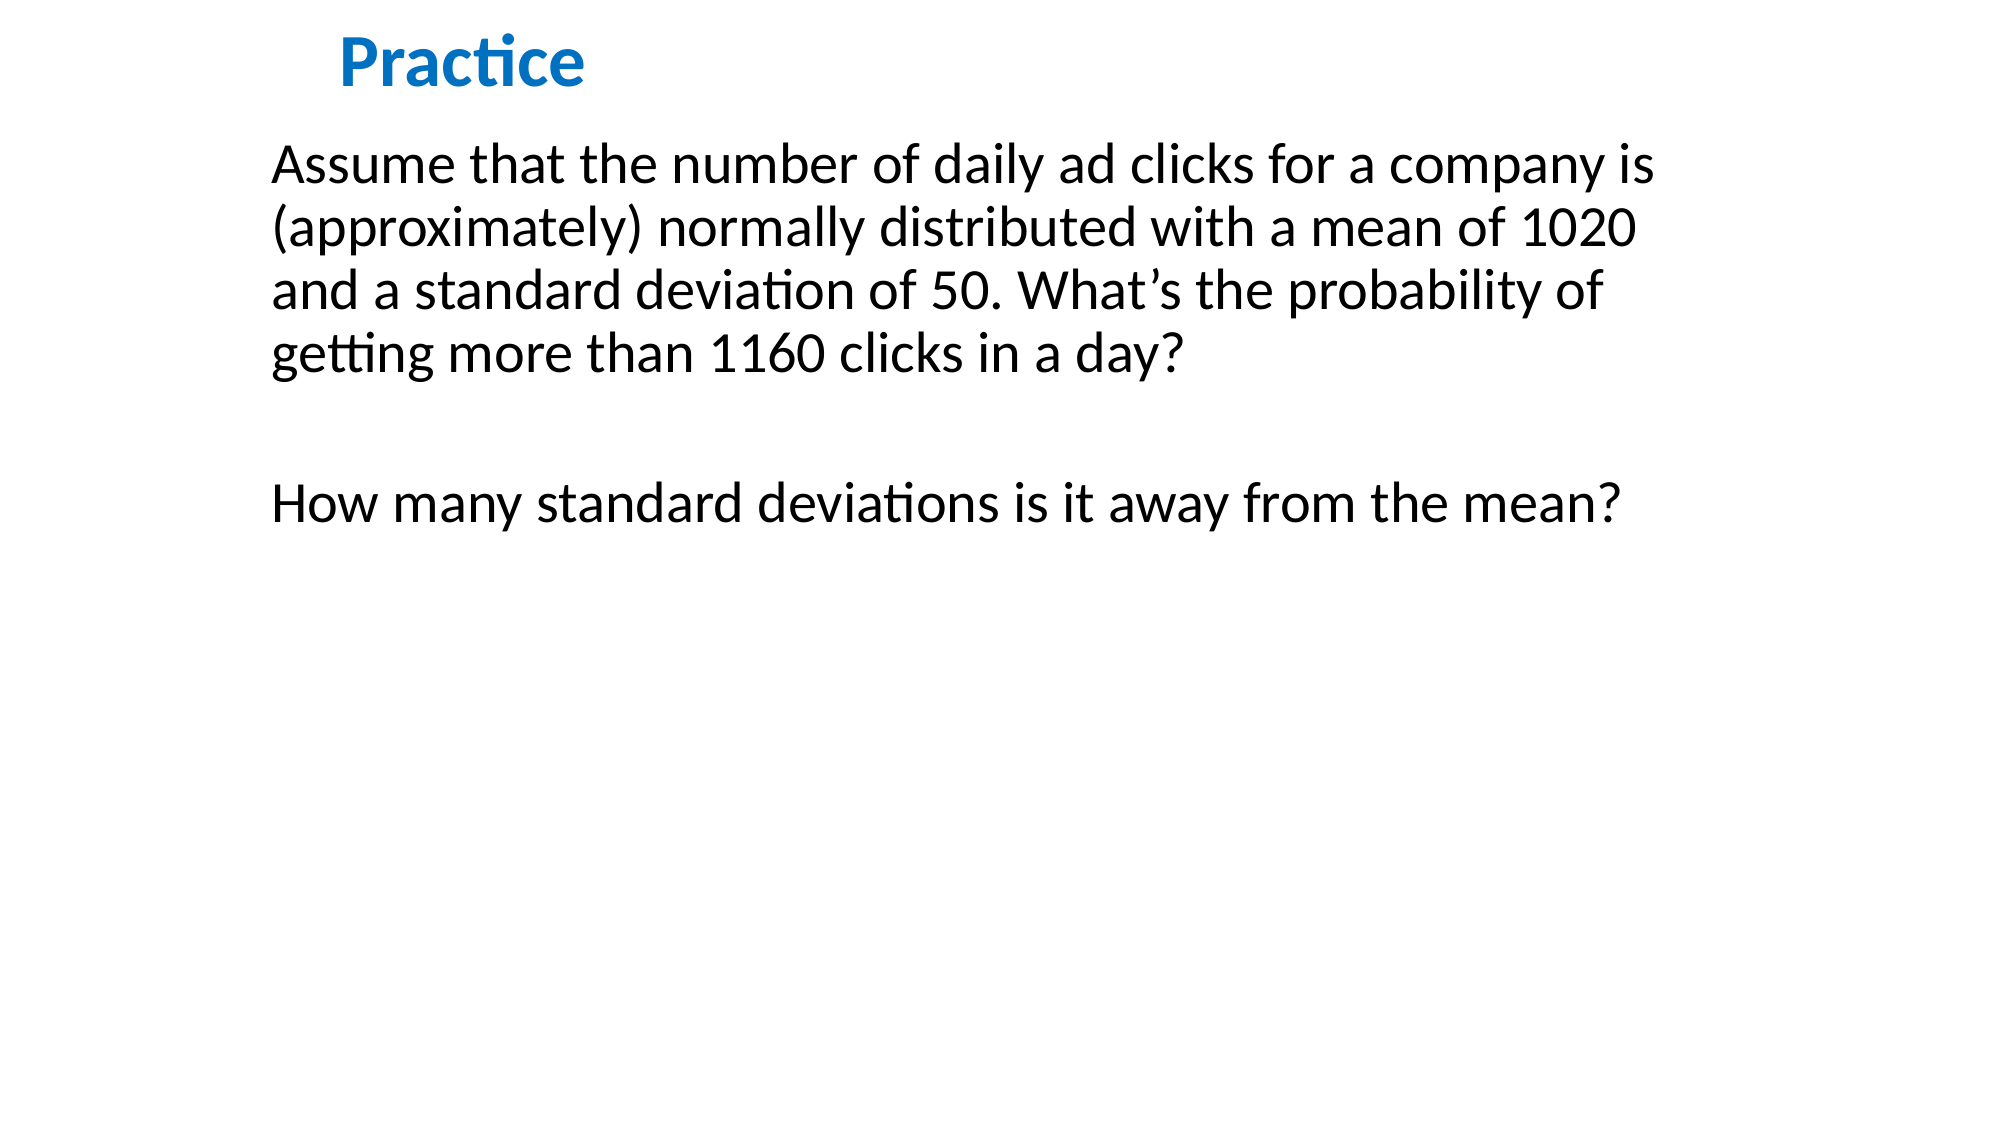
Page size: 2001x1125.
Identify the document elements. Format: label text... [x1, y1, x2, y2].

title Practice [324, 0, 1675, 117]
list Assume that the number of daily ad clicks for a company is (approximately) normally distributed with a mean of 1020 and a standard deviation of 50. What’s the probability of getting more than 1160 clicks in a day? How many standard deviations is it away from the mean? [249, 117, 1751, 933]
